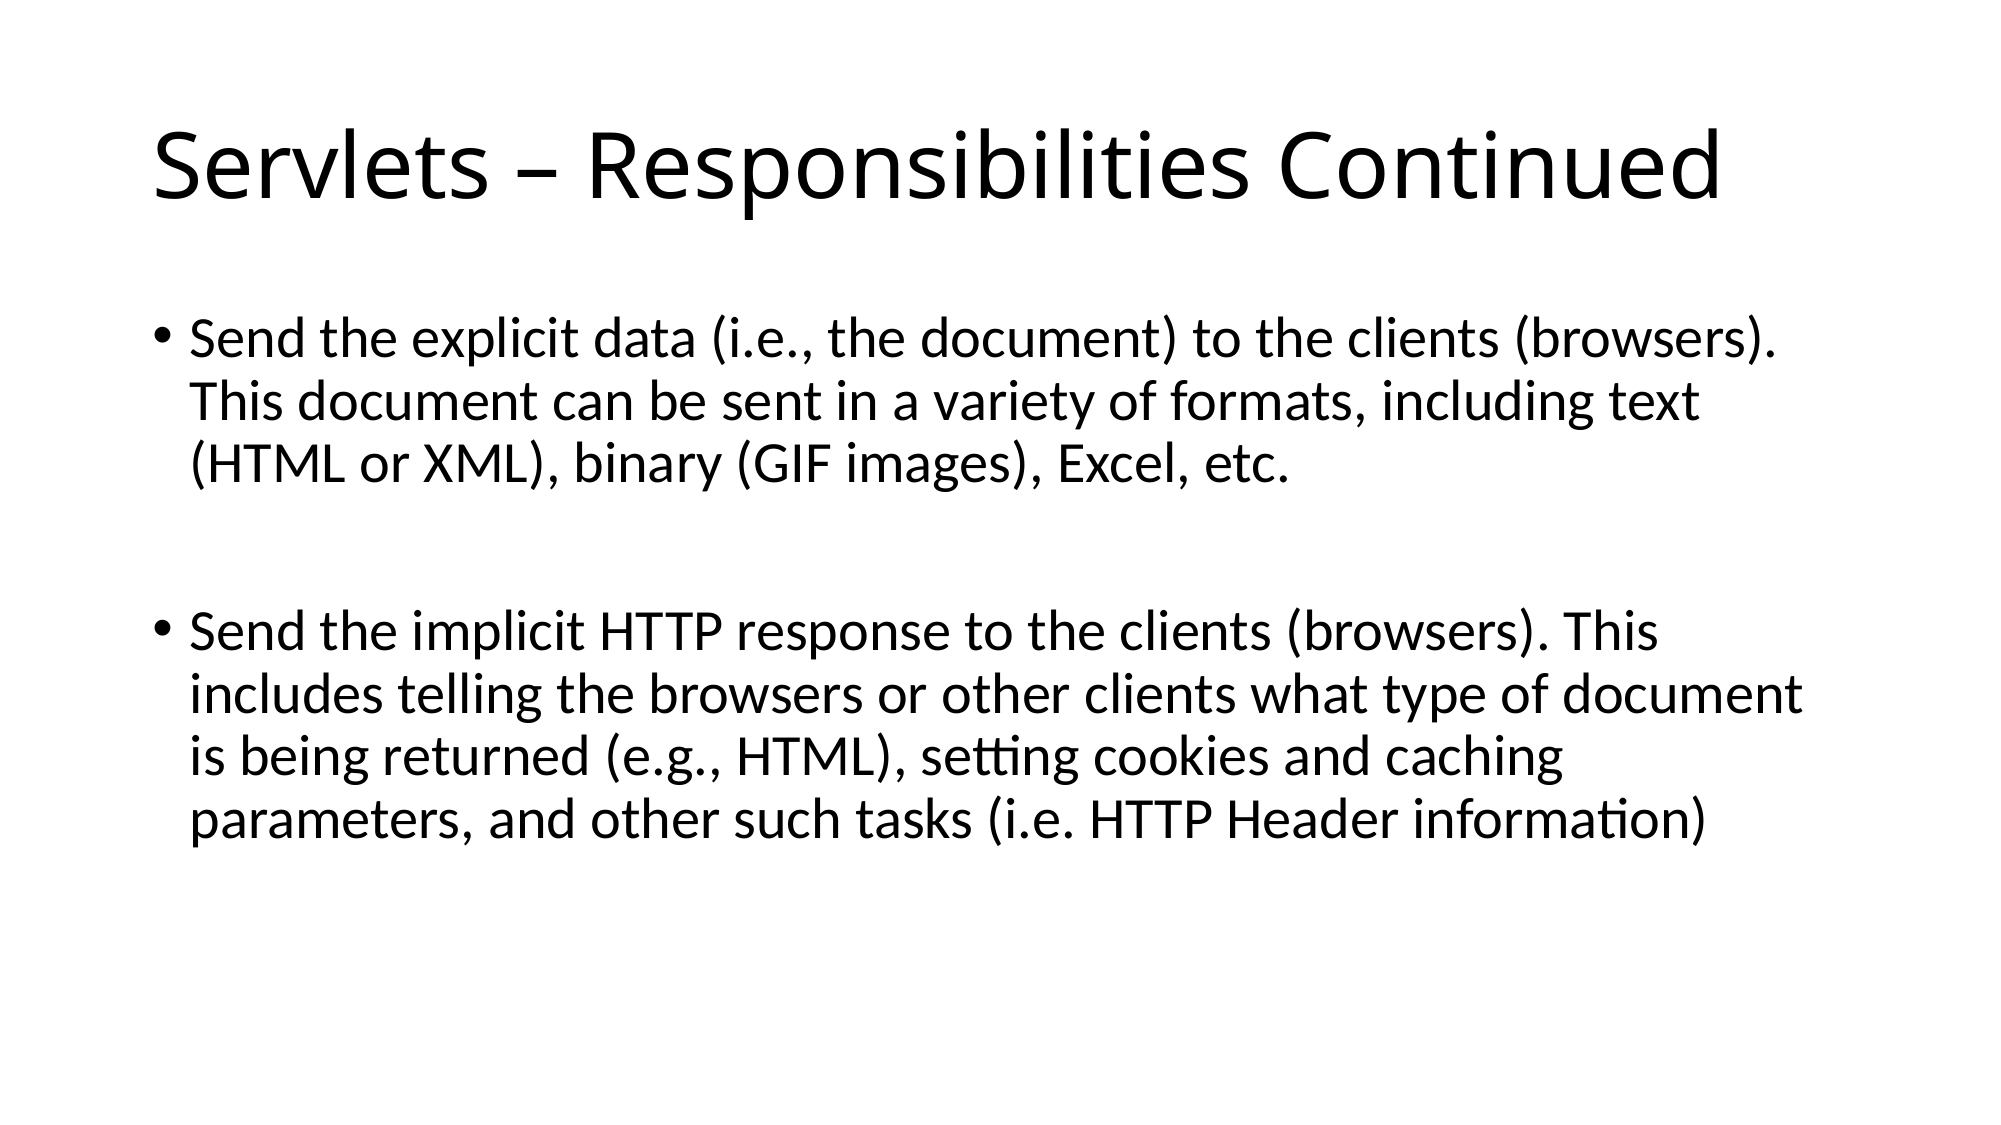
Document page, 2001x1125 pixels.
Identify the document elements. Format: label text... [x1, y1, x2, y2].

list Send the explicit data (i.e., the document) to the clients (browsers). This document can be sent in a variety of formats, including text (HTML or XML), binary (GIF images), Excel, etc. Send the implicit HTTP response to the clients (browsers). This includes telling the browsers or other clients what type of document is being returned (e.g., HTML), setting cookies and caching parameters, and other such tasks (i.e. HTTP Header information) [137, 299, 1863, 1014]
title Servlets – Responsibilities Continued [137, 59, 1863, 278]
